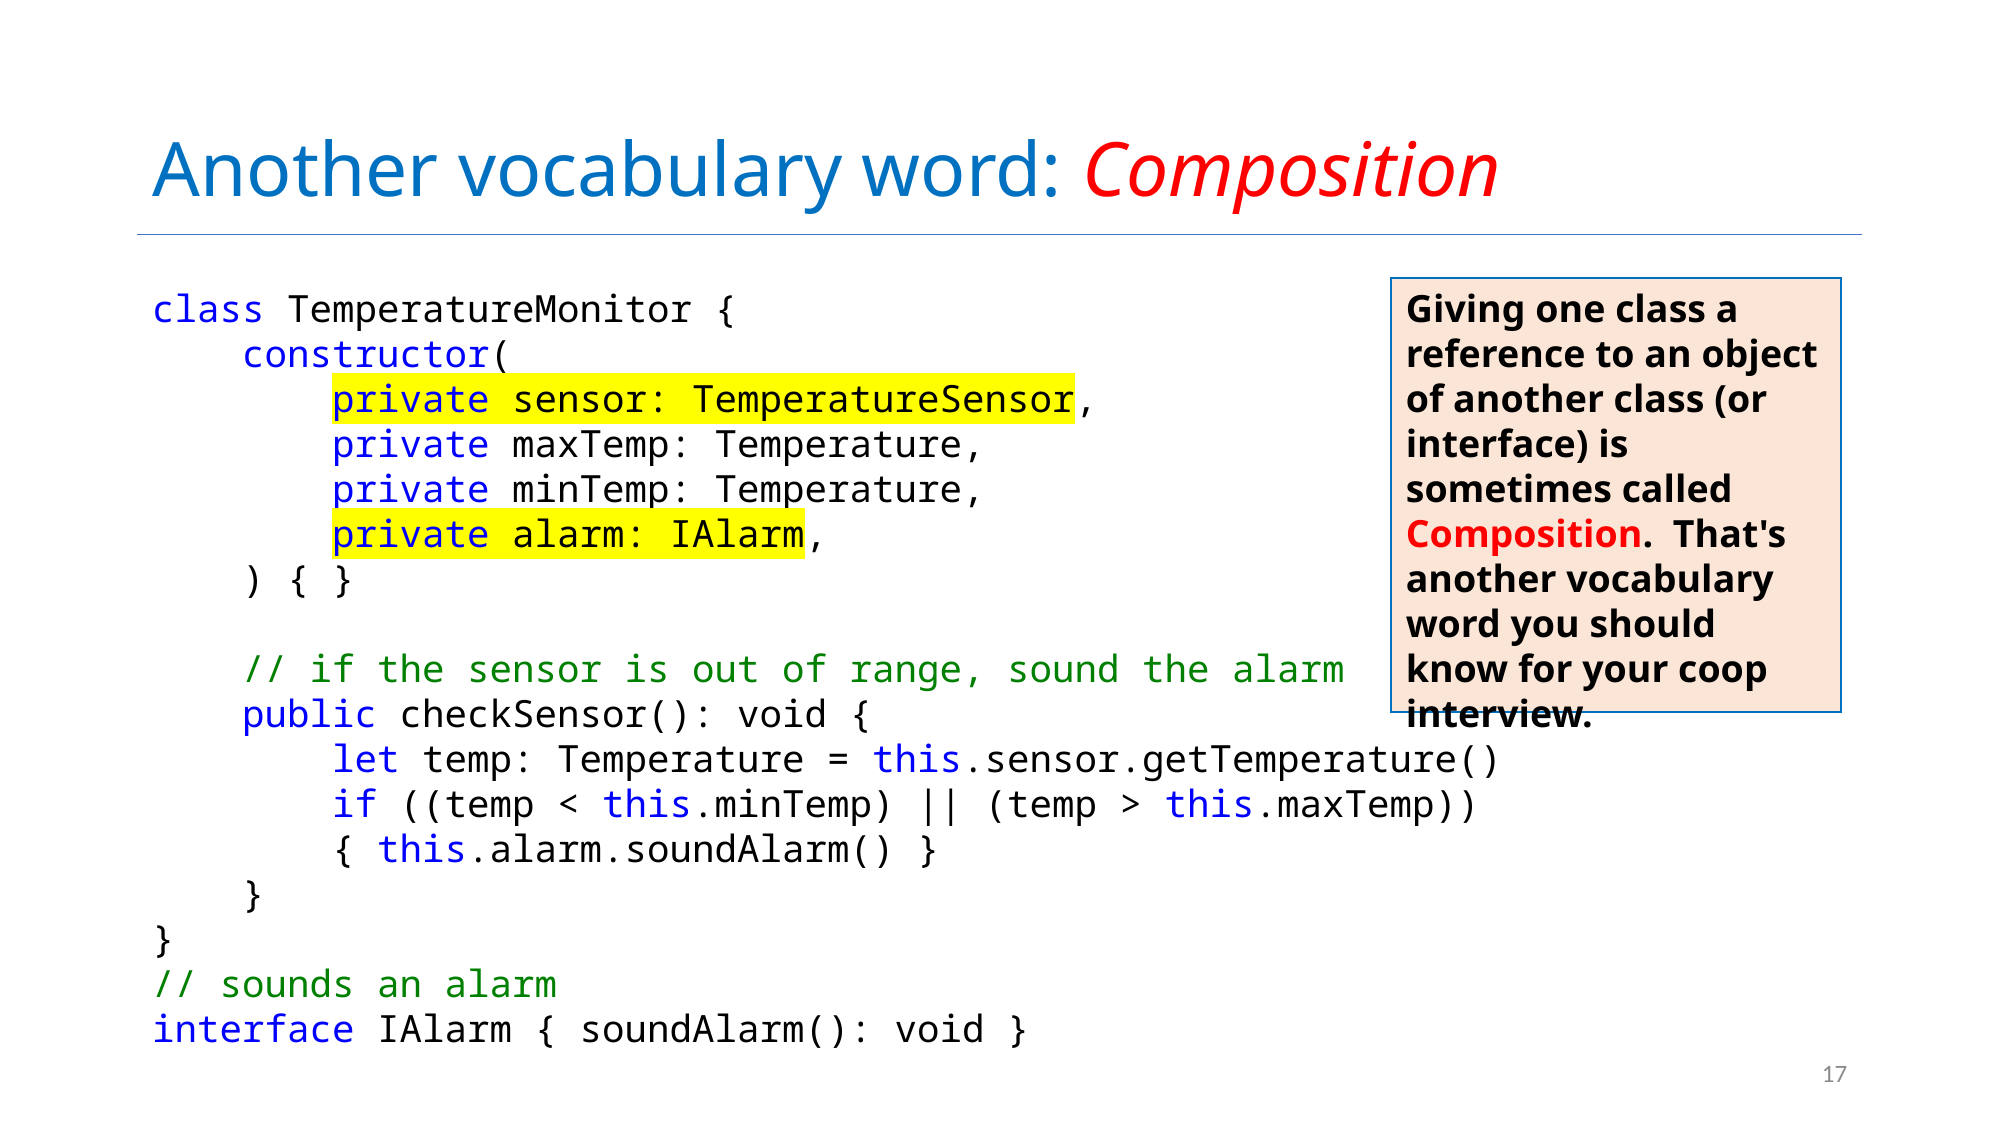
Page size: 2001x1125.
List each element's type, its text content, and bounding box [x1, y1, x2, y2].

text_box Giving one class a reference to an object of another class (or interface) is sometimes called Composition. That's another vocabulary word you should know for your coop interview. [1390, 277, 1842, 713]
text_box class TemperatureMonitor { constructor( private sensor: TemperatureSensor, private maxTemp: Temperature, private minTemp: Temperature, private alarm: IAlarm, ) { } // if the sensor is out of range, sound the alarm public checkSensor(): void { let temp: Temperature = this.sensor.getTemperature() if ((temp < this.minTemp) || (temp > this.maxTemp)) { this.alarm.soundAlarm() } } } // sounds an alarm interface IAlarm { soundAlarm(): void } [137, 277, 1820, 1058]
slide_number 17 [1412, 1042, 1863, 1103]
title Another vocabulary word: Composition [137, 3, 1863, 221]
